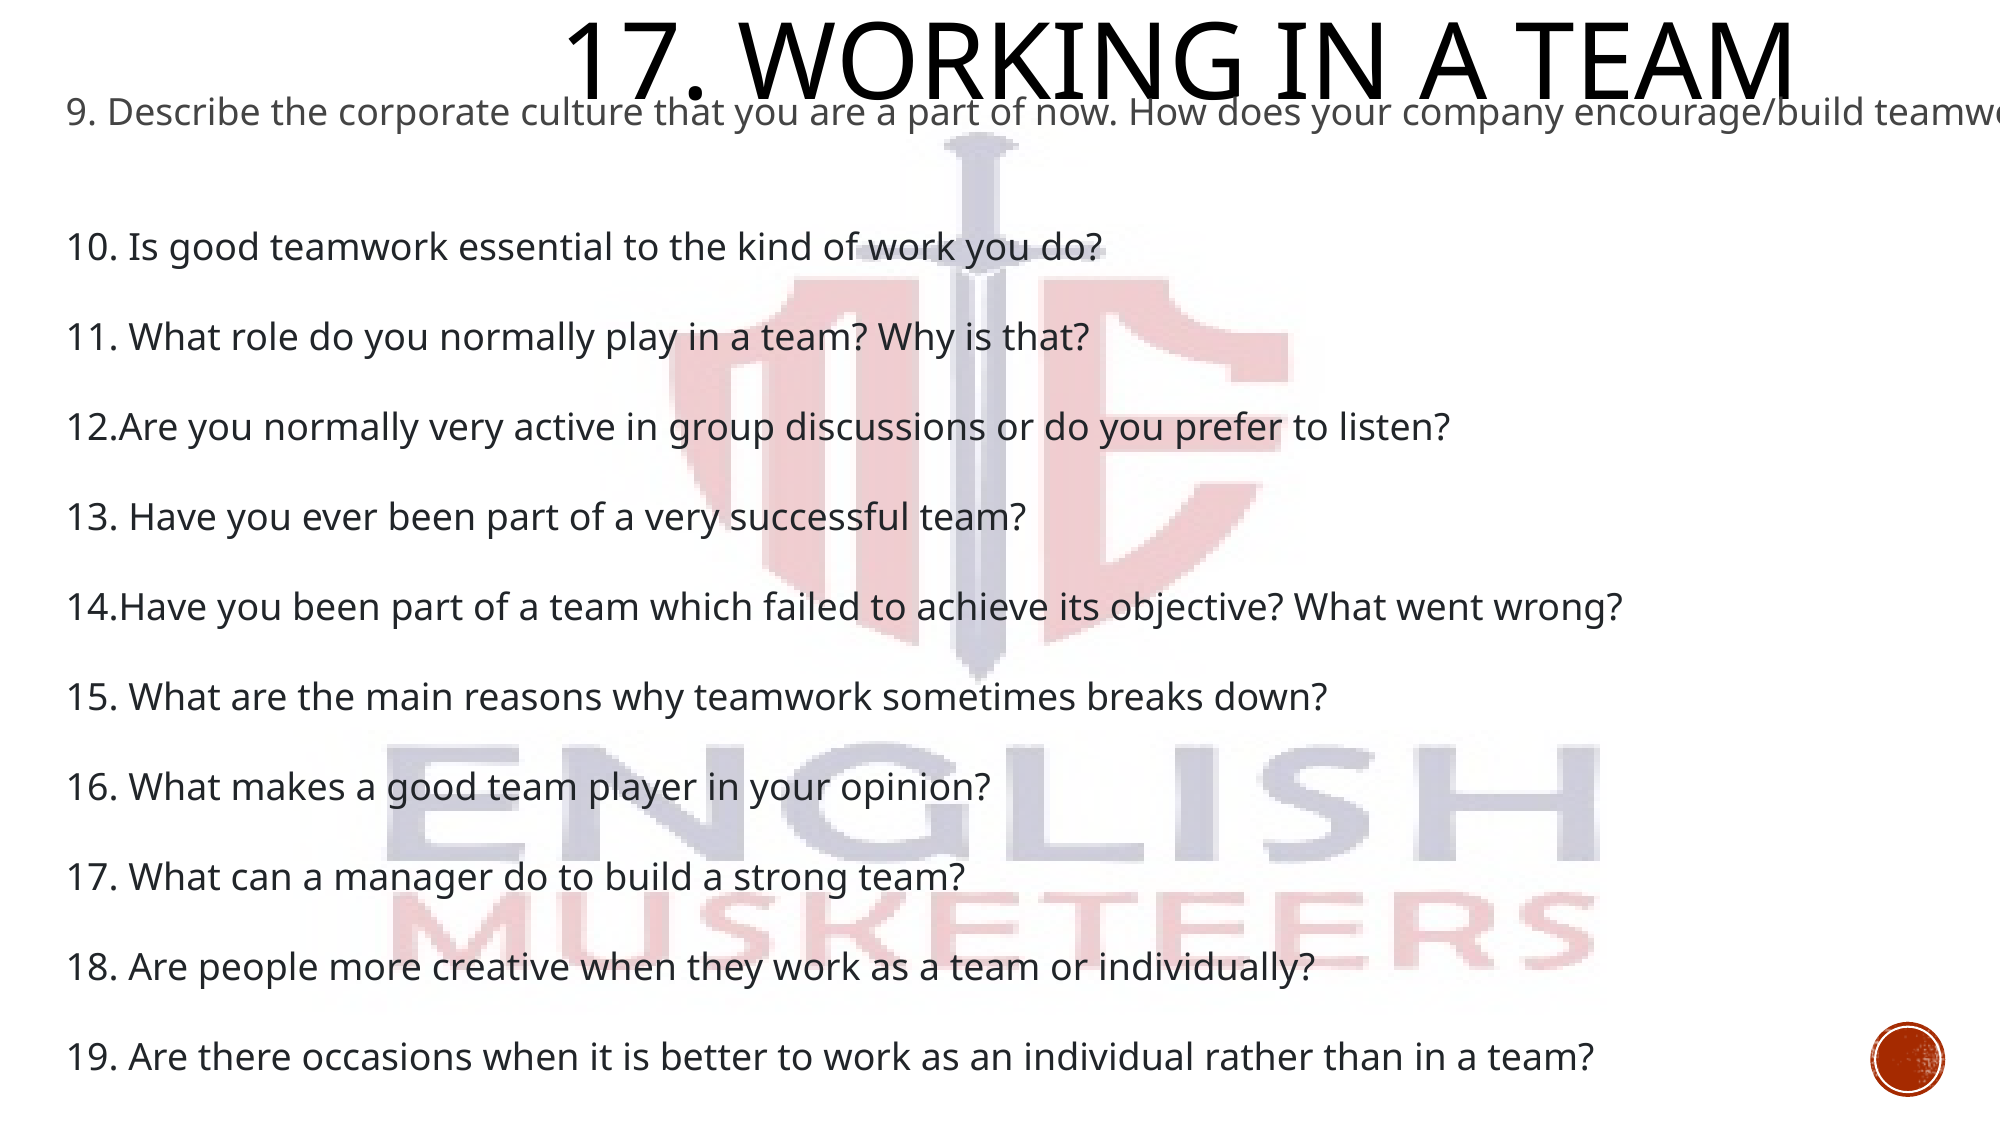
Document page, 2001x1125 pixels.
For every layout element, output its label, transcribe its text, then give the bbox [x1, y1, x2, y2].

text_box 9. Describe the corporate culture that you are a part of now. How does your company encourage/build teamwork? 10. Is good teamwork essential to the kind of work you do? 11. What role do you normally play in a team? Why is that? 12.Are you normally very active in group discussions or do you prefer to listen? 13. Have you ever been part of a very successful team? 14.Have you been part of a team which failed to achieve its objective? What went wrong? 15. What are the main reasons why teamwork sometimes breaks down? 16. What makes a good team player in your opinion? 17. What can a manager do to build a strong team? 18. Are people more creative when they work as a team or individually? 19. Are there occasions when it is better to work as an individual rather than in a team? 20. Can you think of some good team building exercises which might work? [50, 80, 2000, 1125]
title 17. working in a Team [544, 0, 2000, 80]
